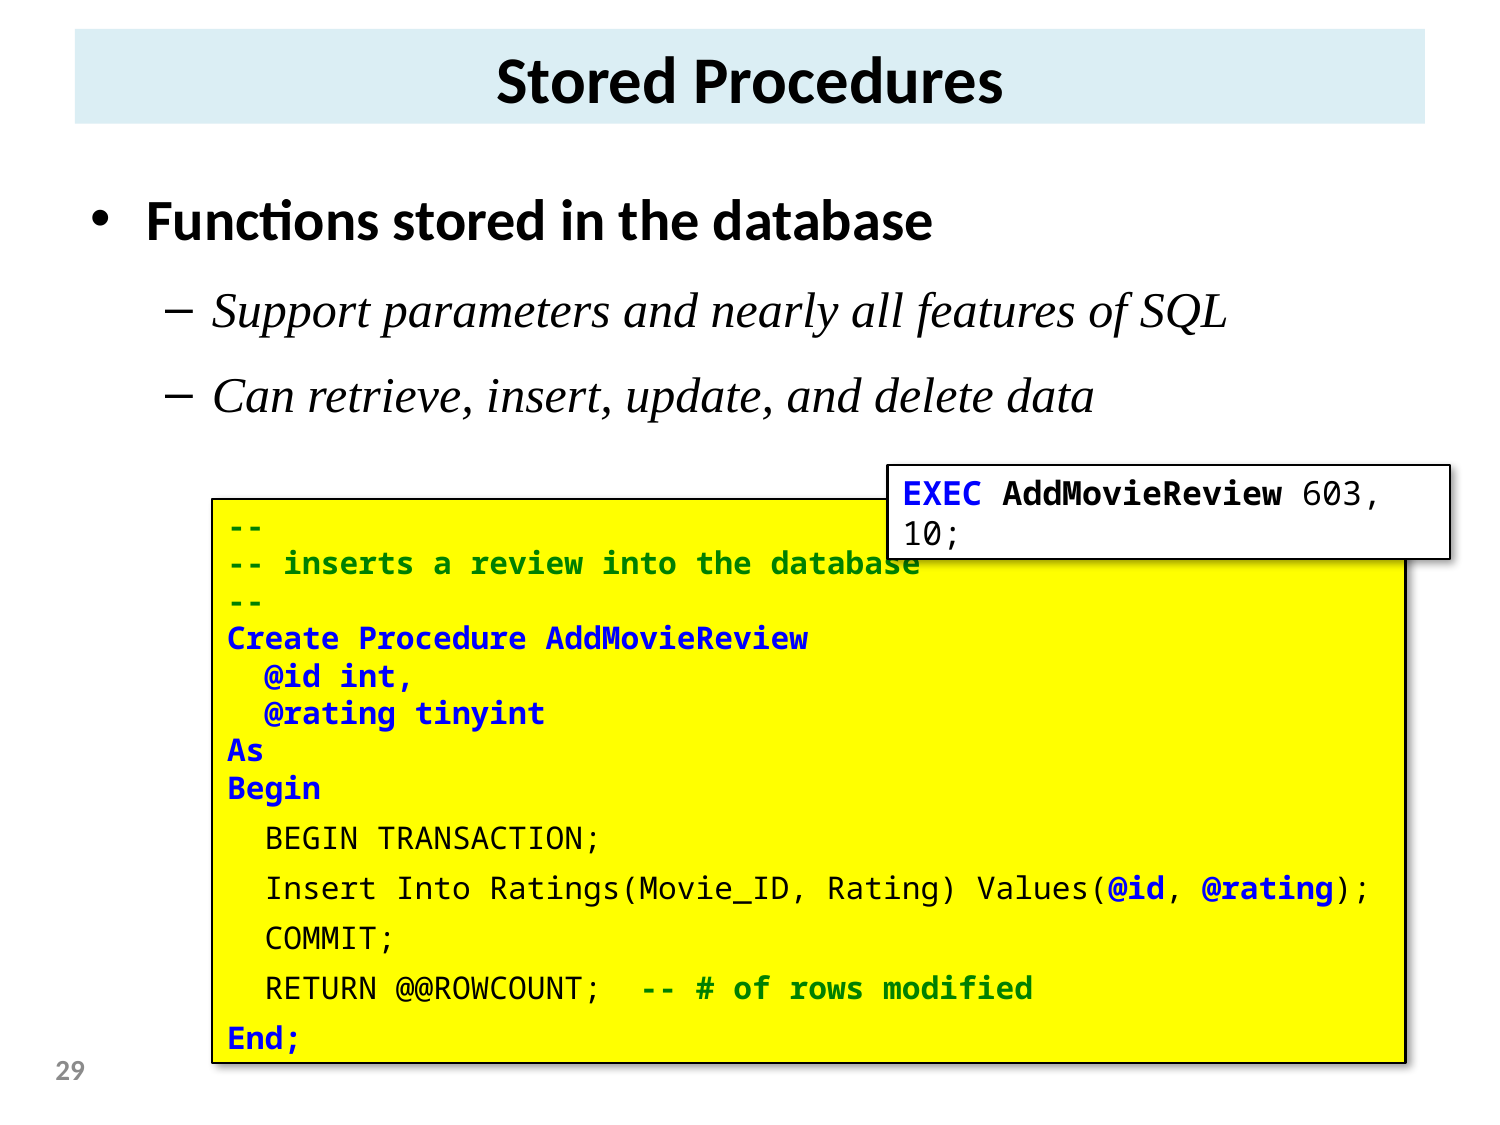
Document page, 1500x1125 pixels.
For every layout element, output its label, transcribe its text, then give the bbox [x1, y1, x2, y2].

text_box EXEC AddMovieReview 603, 10; [887, 464, 1450, 560]
list Functions stored in the database Support parameters and nearly all features of SQL Can retrieve, insert, update, and delete data [75, 174, 1300, 475]
text_box Stored Procedures [74, 28, 1425, 124]
text_box -- -- inserts a review into the database -- Create Procedure AddMovieReview @id int, @rating tinyint As Begin BEGIN TRANSACTION; Insert Into Ratings(Movie_ID, Rating) Values(@id, @rating); COMMIT; RETURN @@ROWCOUNT; -- # of rows modified End; [212, 498, 1406, 1063]
slide_number 29 [24, 1039, 100, 1100]
